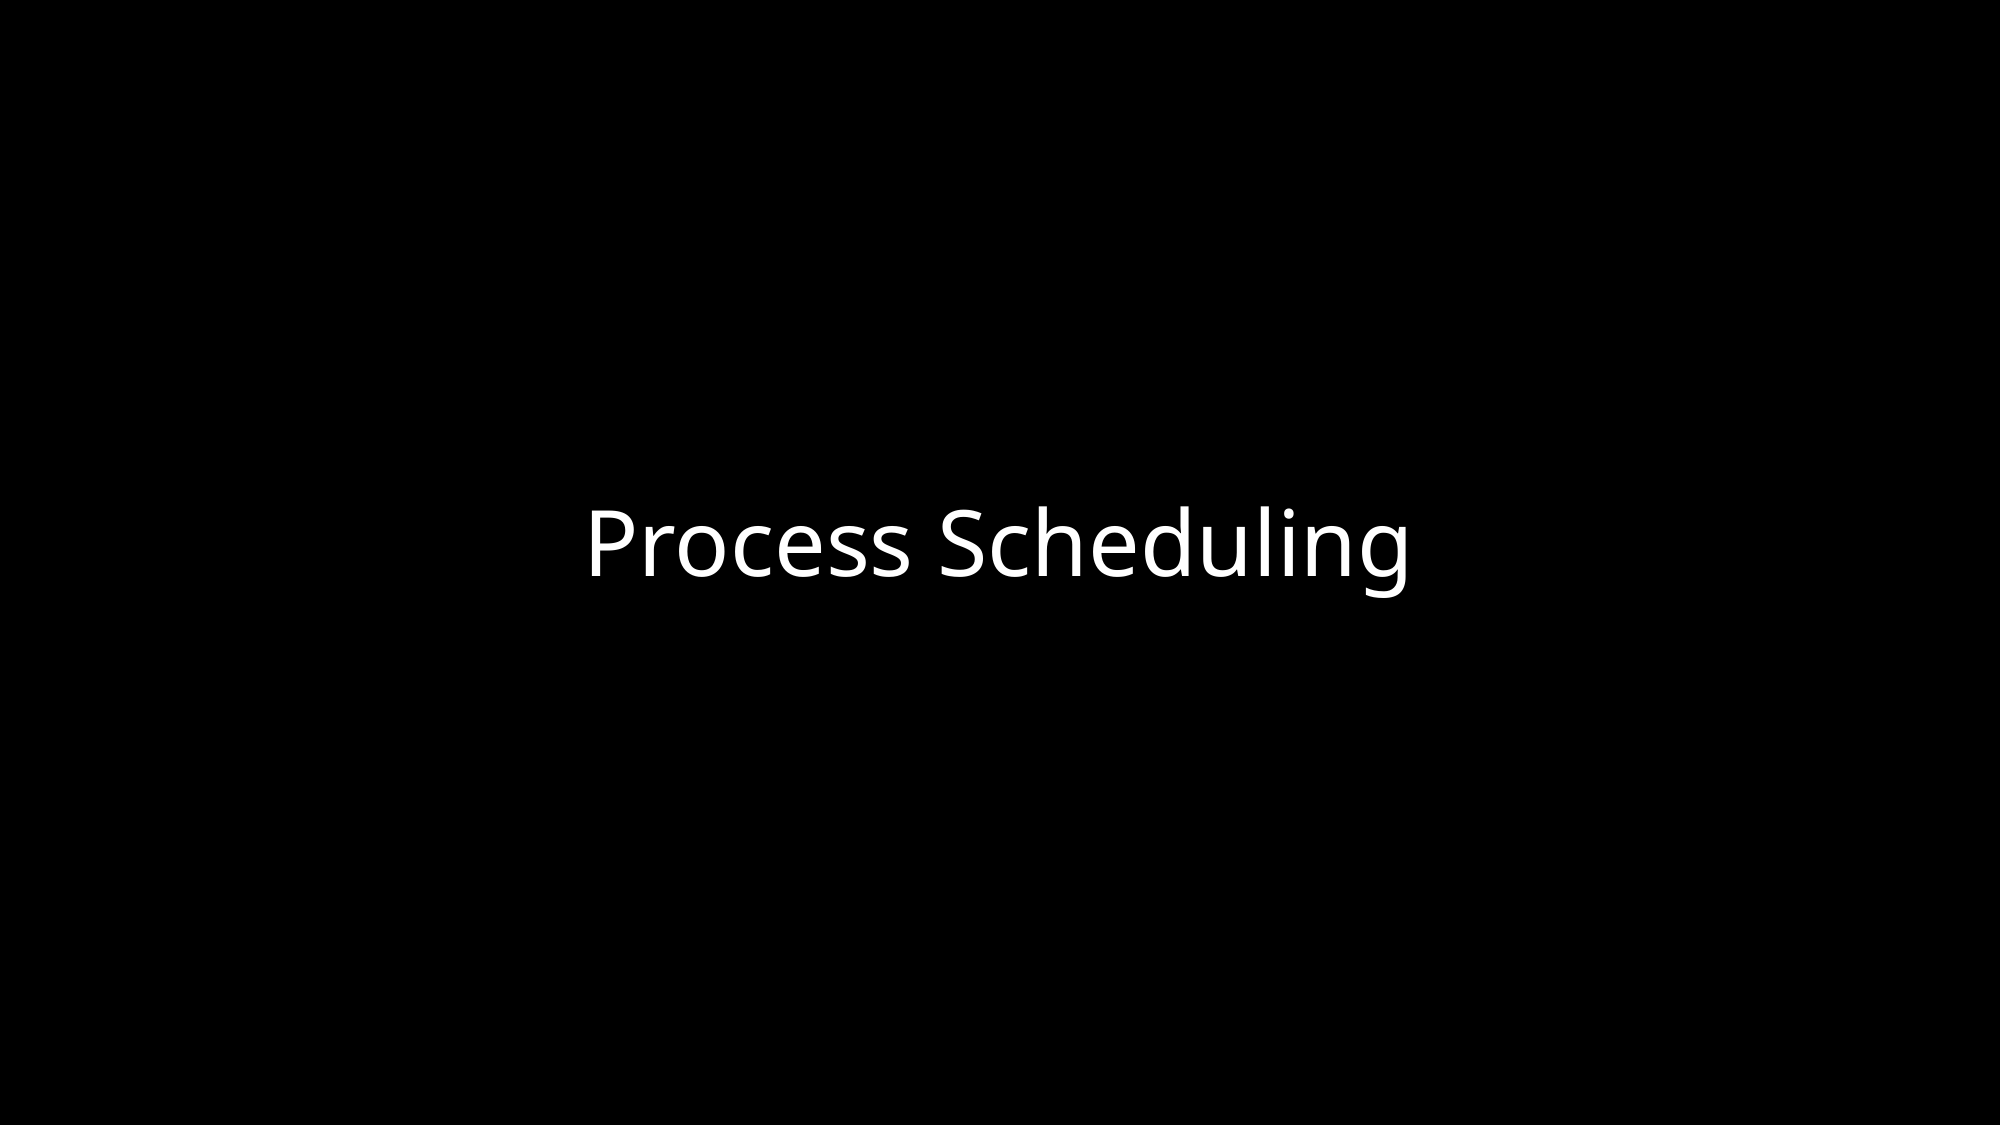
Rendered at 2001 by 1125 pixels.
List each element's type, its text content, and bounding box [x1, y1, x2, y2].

title Process Scheduling [148, 438, 1874, 656]
